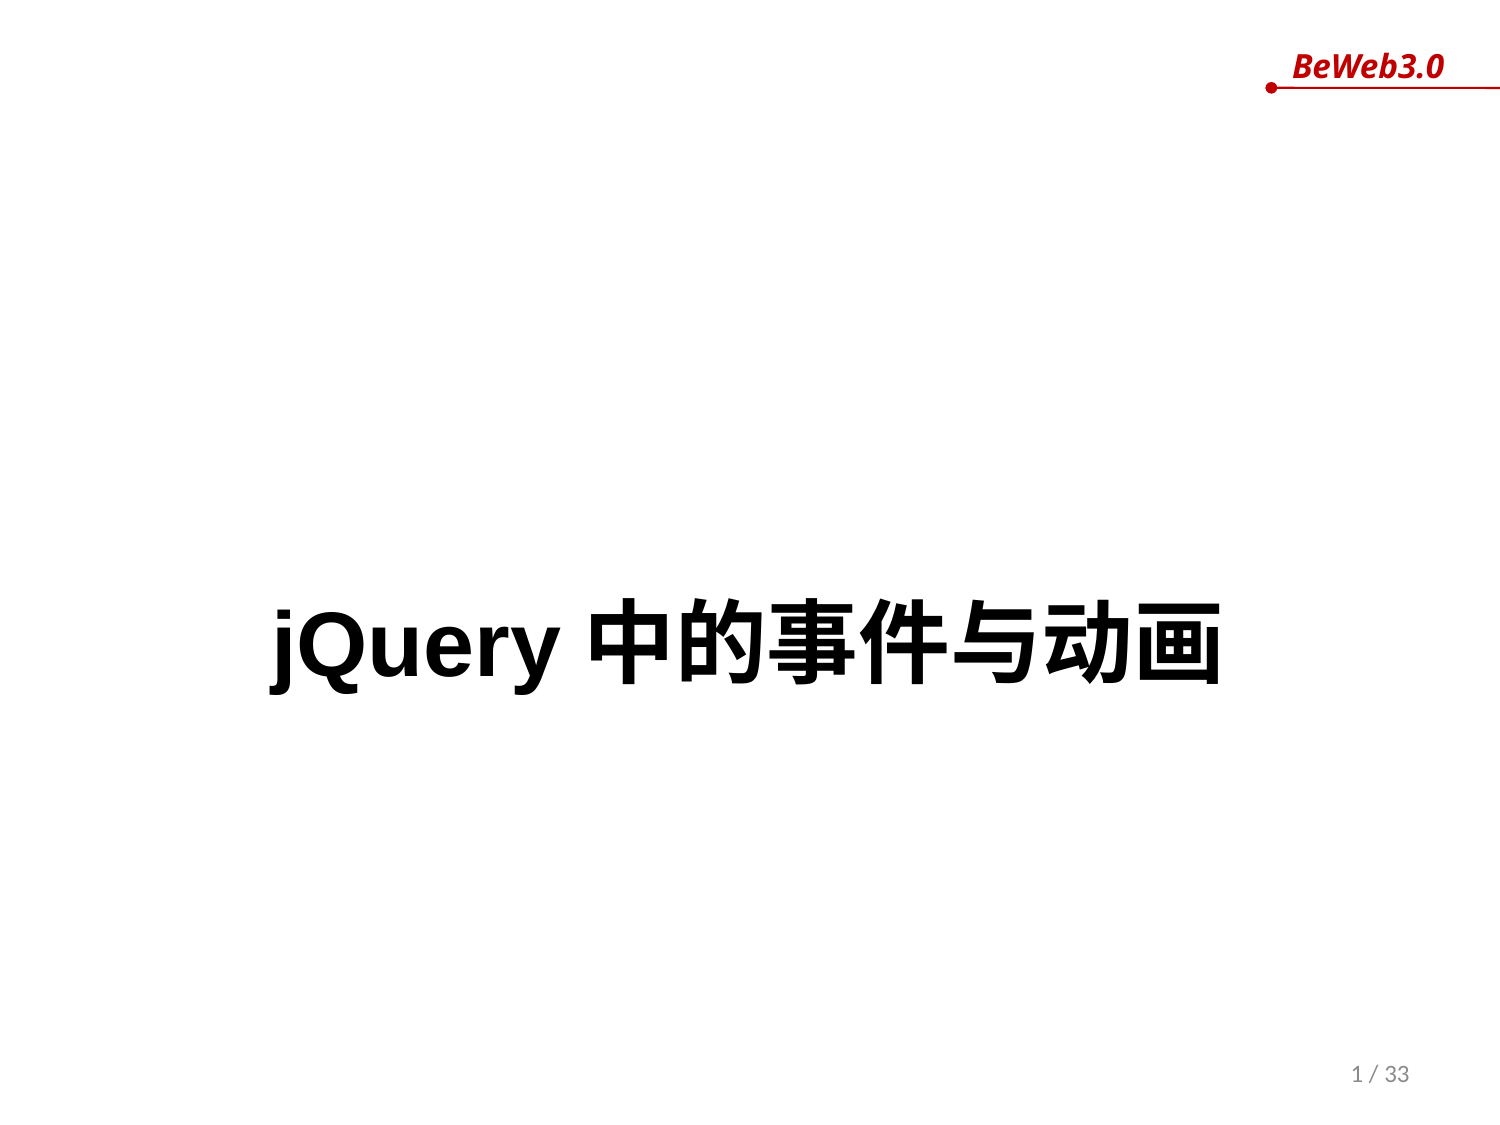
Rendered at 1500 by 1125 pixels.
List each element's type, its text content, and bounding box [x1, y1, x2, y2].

text_box jQuery中的事件与动画 [230, 467, 1267, 703]
slide_number 1 / 33 [1074, 1042, 1425, 1103]
